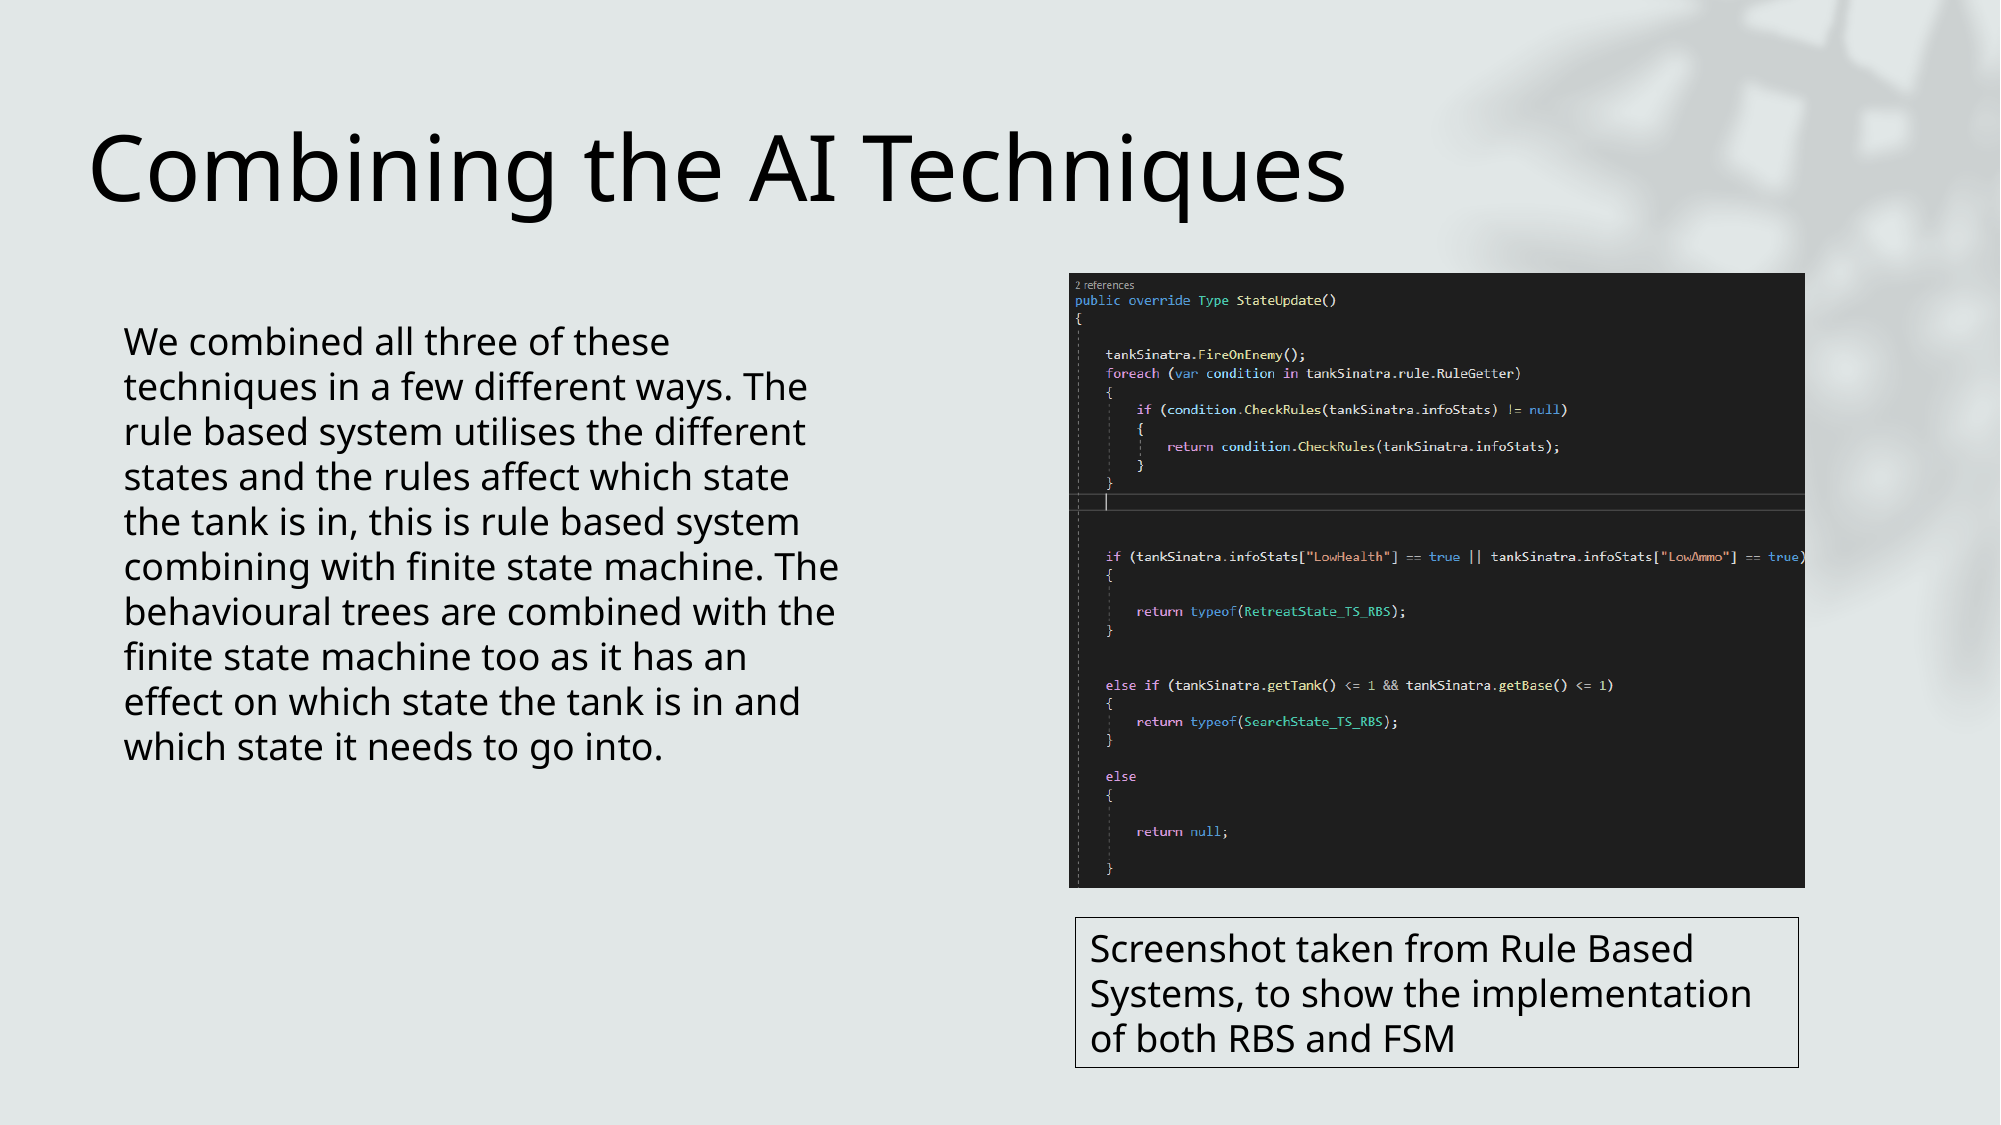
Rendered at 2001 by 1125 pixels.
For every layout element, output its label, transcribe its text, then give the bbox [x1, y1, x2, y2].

picture [1069, 273, 1805, 888]
title Combining the AI Techniques [72, 55, 1860, 274]
text_box Screenshot taken from Rule Based Systems, to show the implementation of both RBS and FSM [1075, 917, 1799, 1068]
text_box We combined all three of these techniques in a few different ways. The rule based system utilises the different states and the rules affect which state the tank is in, this is rule based system combining with finite state machine. The behavioural trees are combined with the finite state machine too as it has an effect on which state the tank is in and which state it needs to go into. [108, 310, 858, 776]
